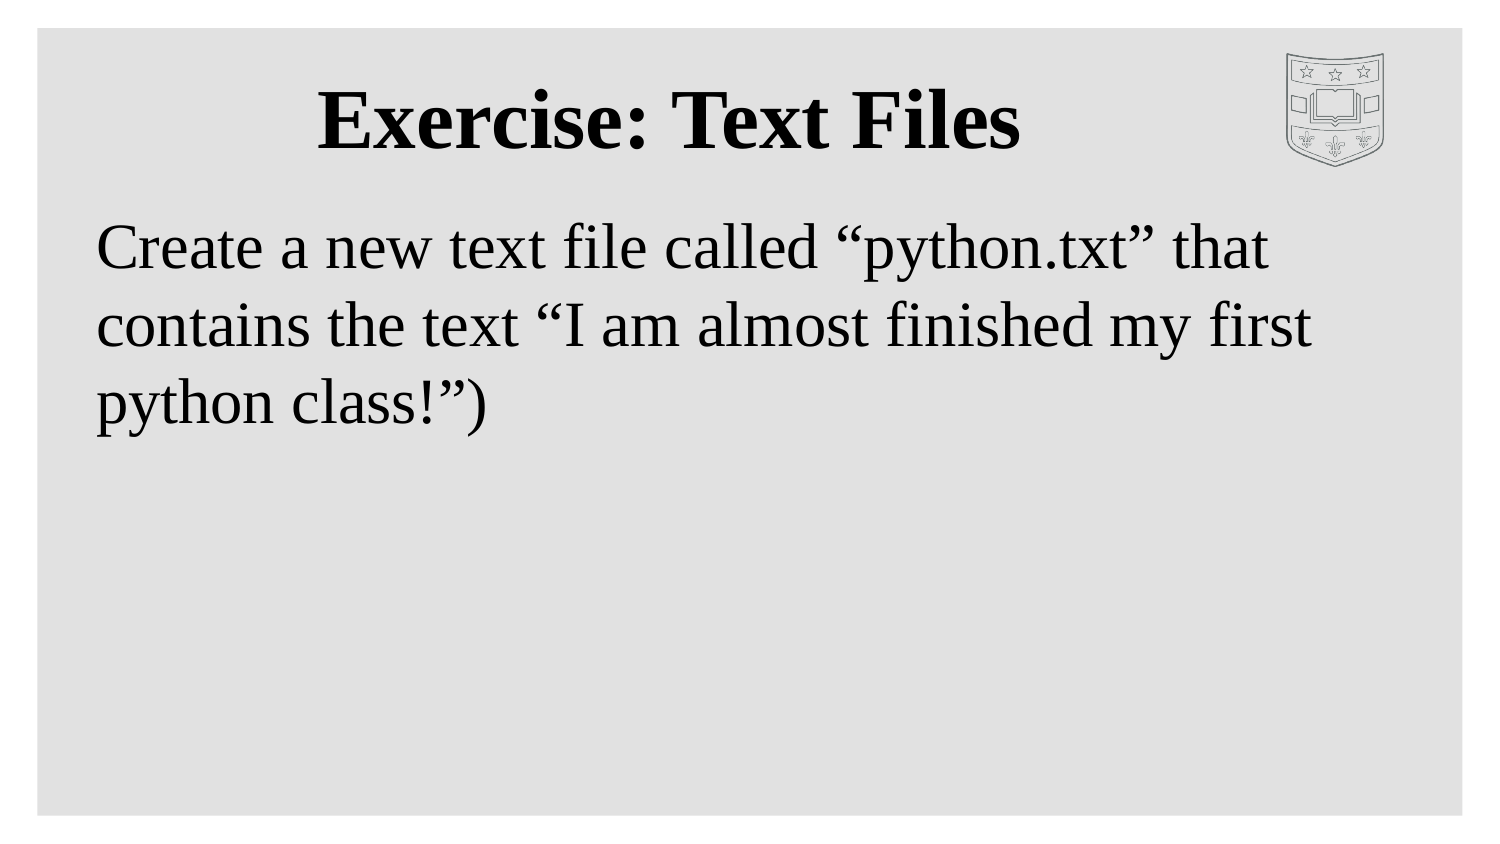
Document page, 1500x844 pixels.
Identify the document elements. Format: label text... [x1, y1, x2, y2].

list Create a new text file called “python.txt” that contains the text “I am almost finished my first python class!”) [81, 196, 1417, 785]
picture [1286, 53, 1384, 167]
title Exercise: Text Files [76, 53, 1264, 175]
